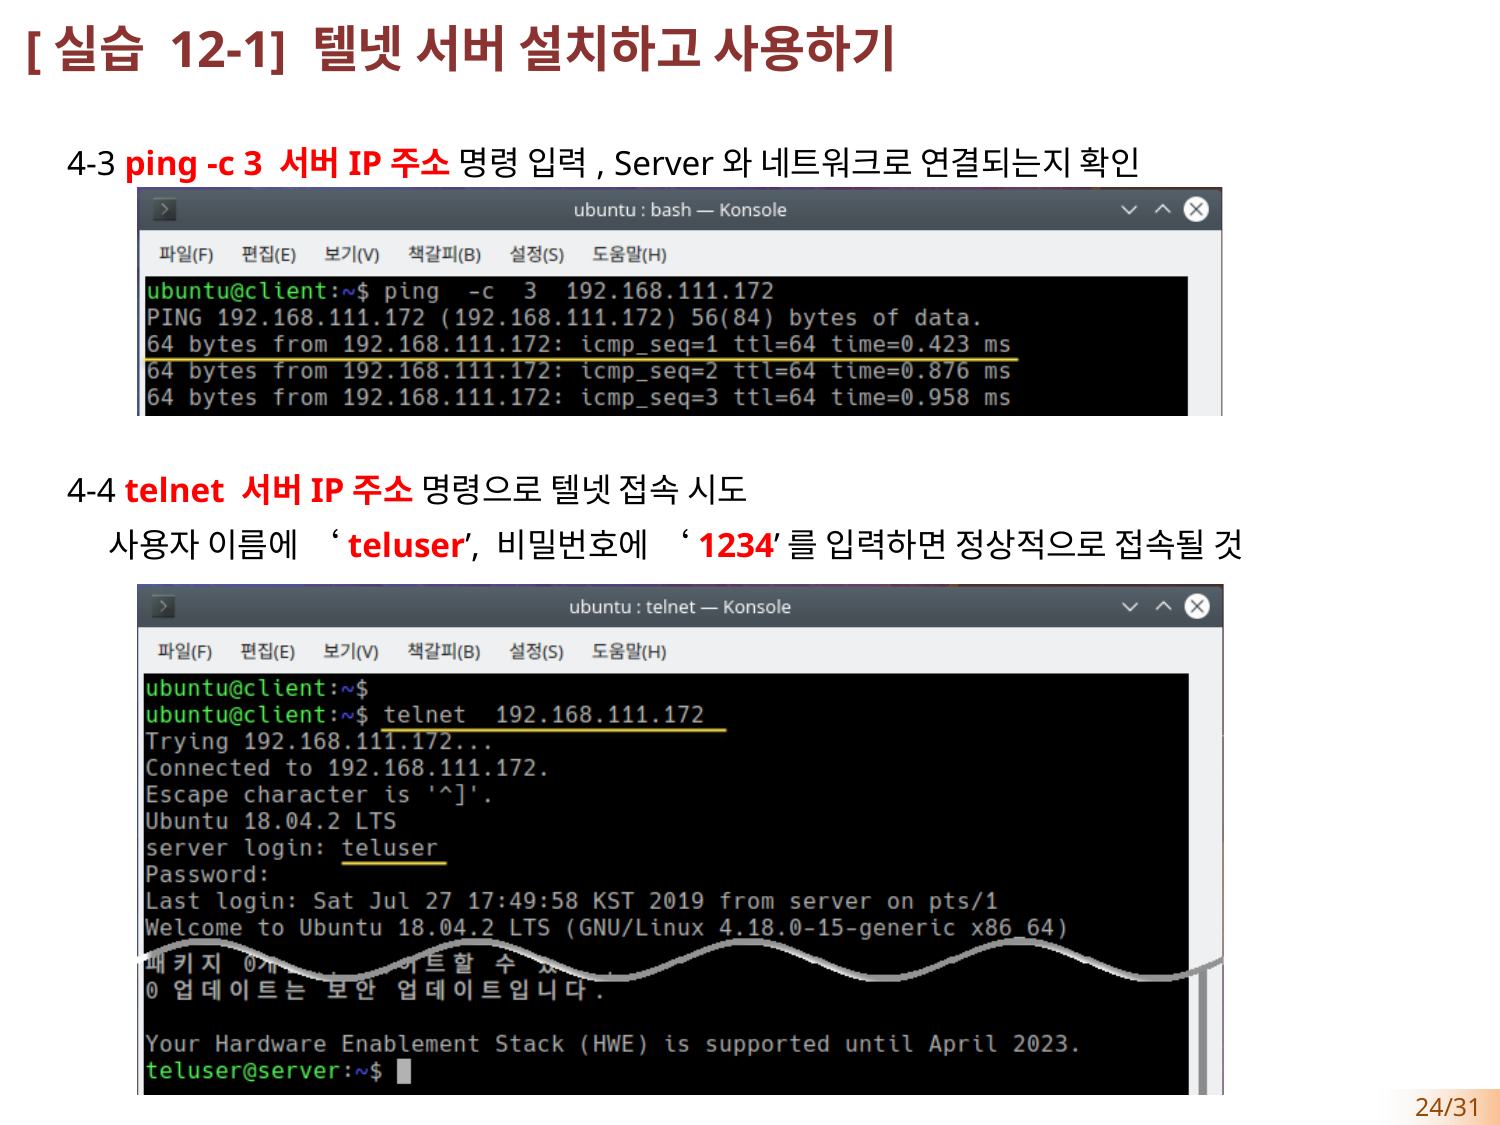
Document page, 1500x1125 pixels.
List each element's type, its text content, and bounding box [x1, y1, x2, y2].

title [실습 12-1] 텔넷 서버 설치하고 사용하기 [10, 8, 1288, 87]
picture [136, 187, 1223, 416]
picture [136, 584, 1224, 1095]
list 4-3 ping -c 3 서버IP주소 명령 입력, Server와 네트워크로 연결되는지 확인 4-4 telnet 서버IP주소 명령으로 텔넷 접속 시도 사용자 이름에 ‘teluser’, 비밀번호에 ‘1234’를 입력하면 정상적으로 접속될 것 [10, 126, 1500, 1057]
